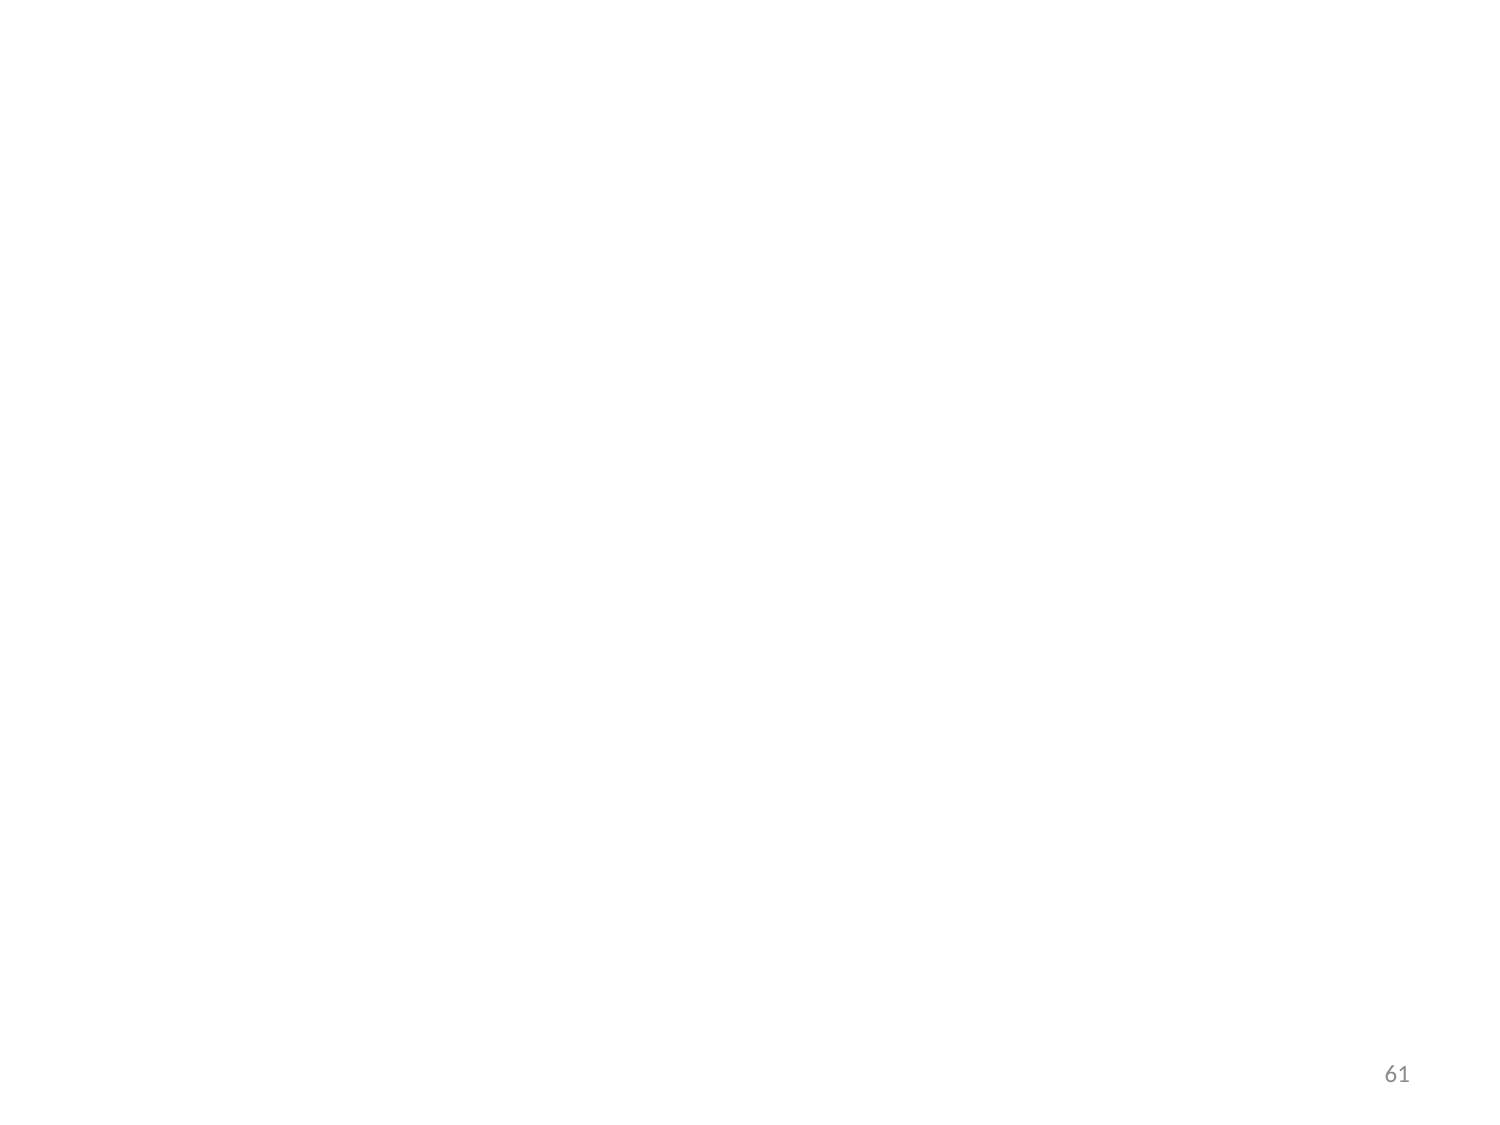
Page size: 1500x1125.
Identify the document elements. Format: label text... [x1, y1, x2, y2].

slide_number <number> [1074, 1042, 1425, 1103]
